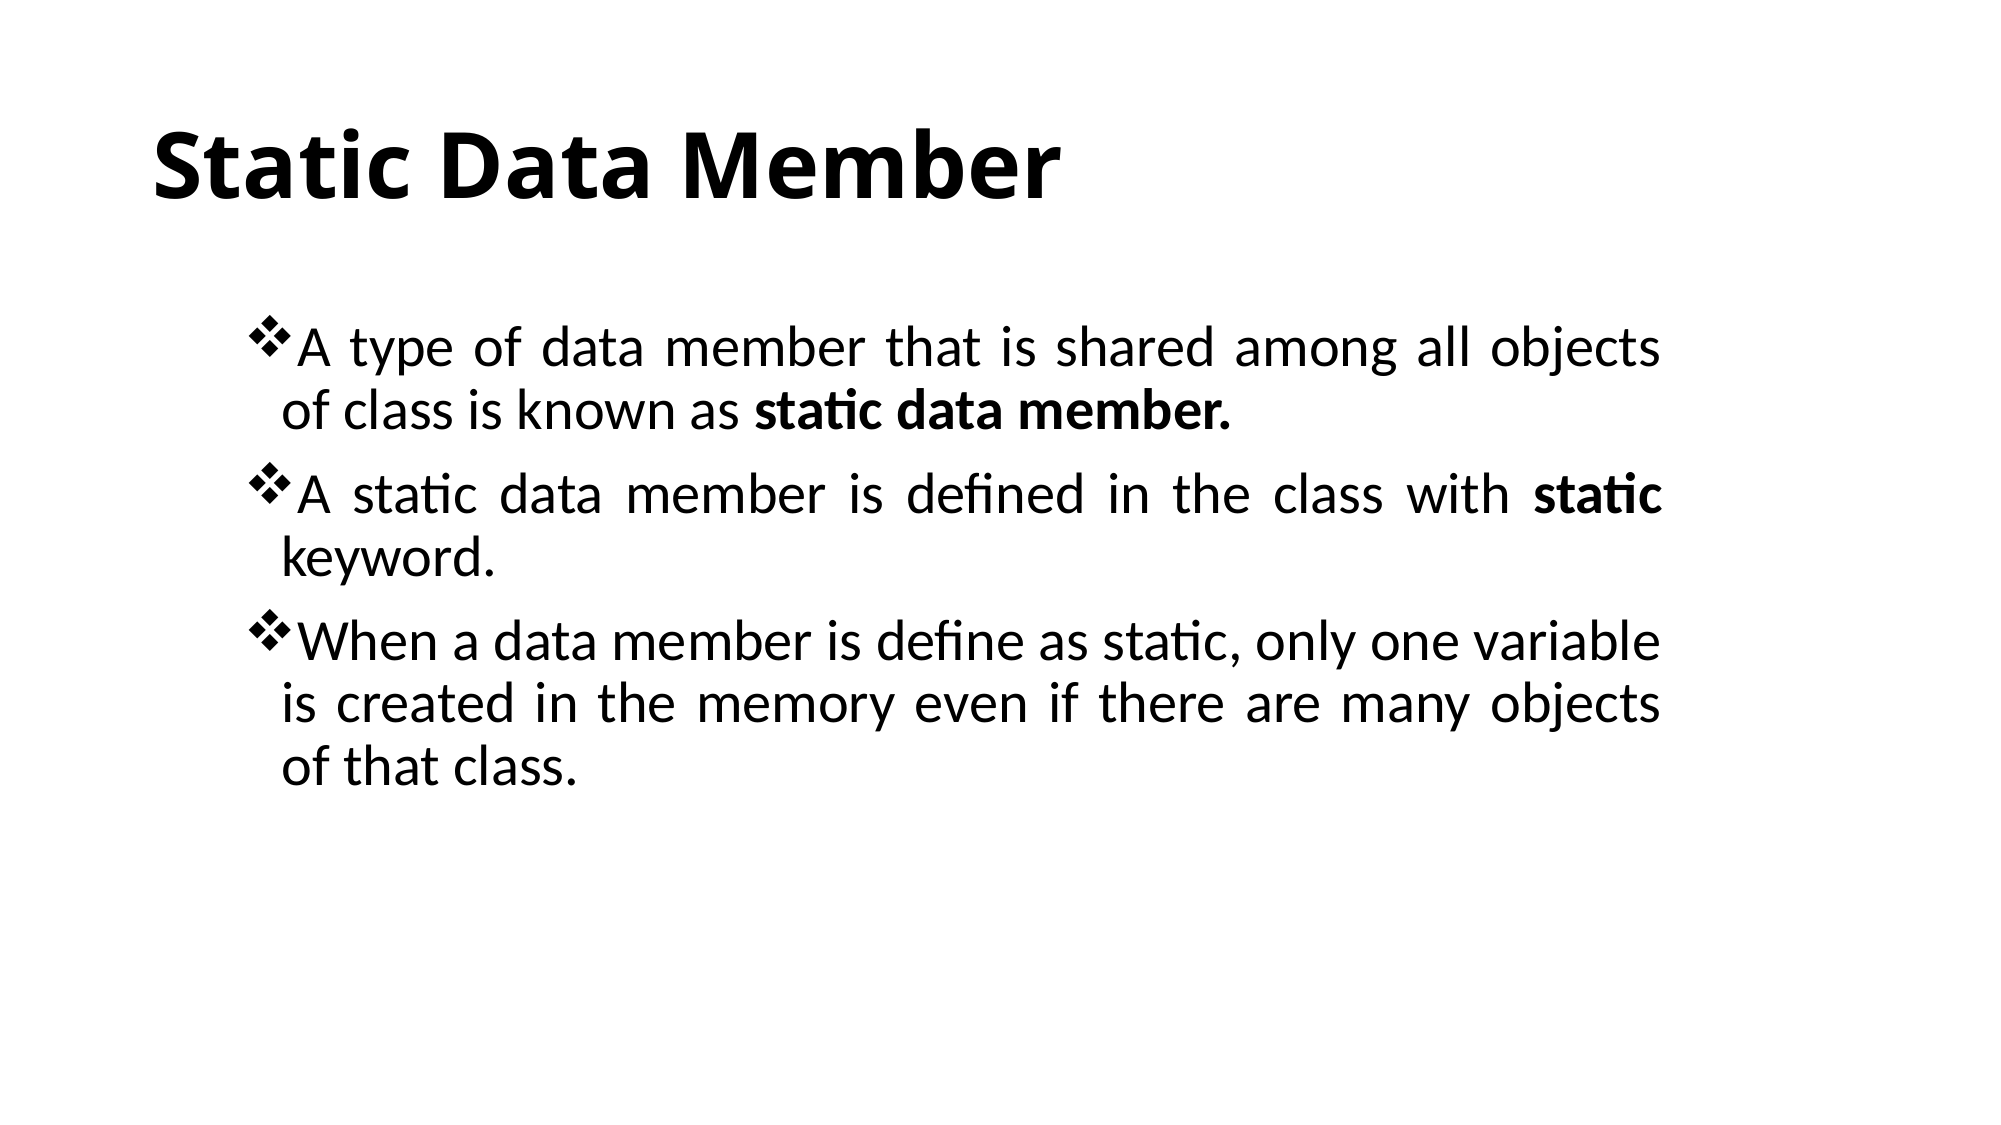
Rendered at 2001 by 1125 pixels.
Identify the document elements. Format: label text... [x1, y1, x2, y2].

list A type of data member that is shared among all objects of class is known as static data member. A static data member is defined in the class with static keyword. When a data member is define as static, only one variable is created in the memory even if there are many objects of that class. [228, 308, 1678, 1023]
title Static Data Member [137, 59, 1863, 278]
